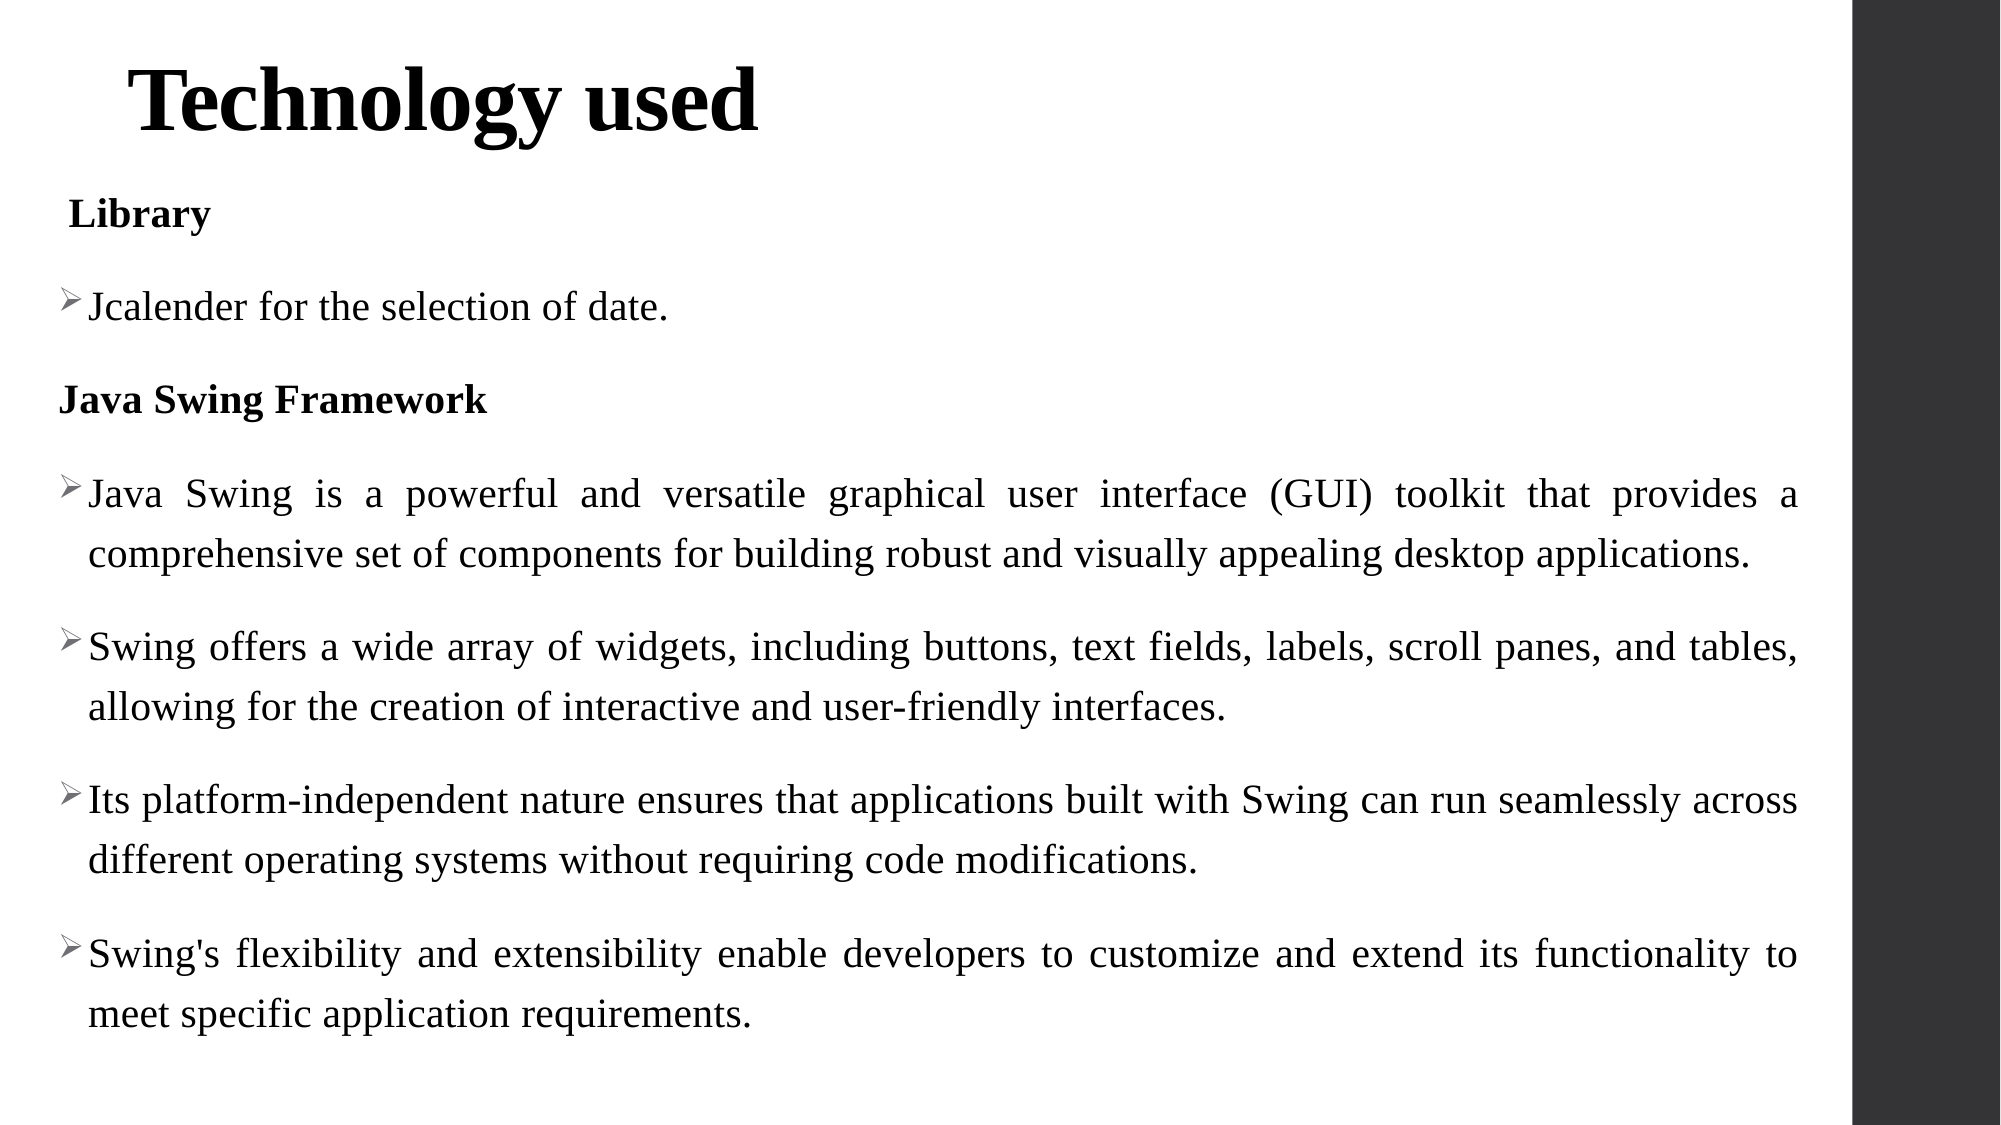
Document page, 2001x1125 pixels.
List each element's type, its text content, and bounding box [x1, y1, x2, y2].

title Technology used [112, 0, 1775, 87]
list Library Jcalender for the selection of date. Java Swing Framework Java Swing is a powerful and versatile graphical user interface (GUI) toolkit that provides a comprehensive set of components for building robust and visually appealing desktop applications. Swing offers a wide array of widgets, including buttons, text fields, labels, scroll panes, and tables, allowing for the creation of interactive and user-friendly interfaces. Its platform-independent nature ensures that applications built with Swing can run seamlessly across different operating systems without requiring code modifications. Swing's flexibility and extensibility enable developers to customize and extend its functionality to meet specific application requirements. [43, 87, 1817, 1125]
